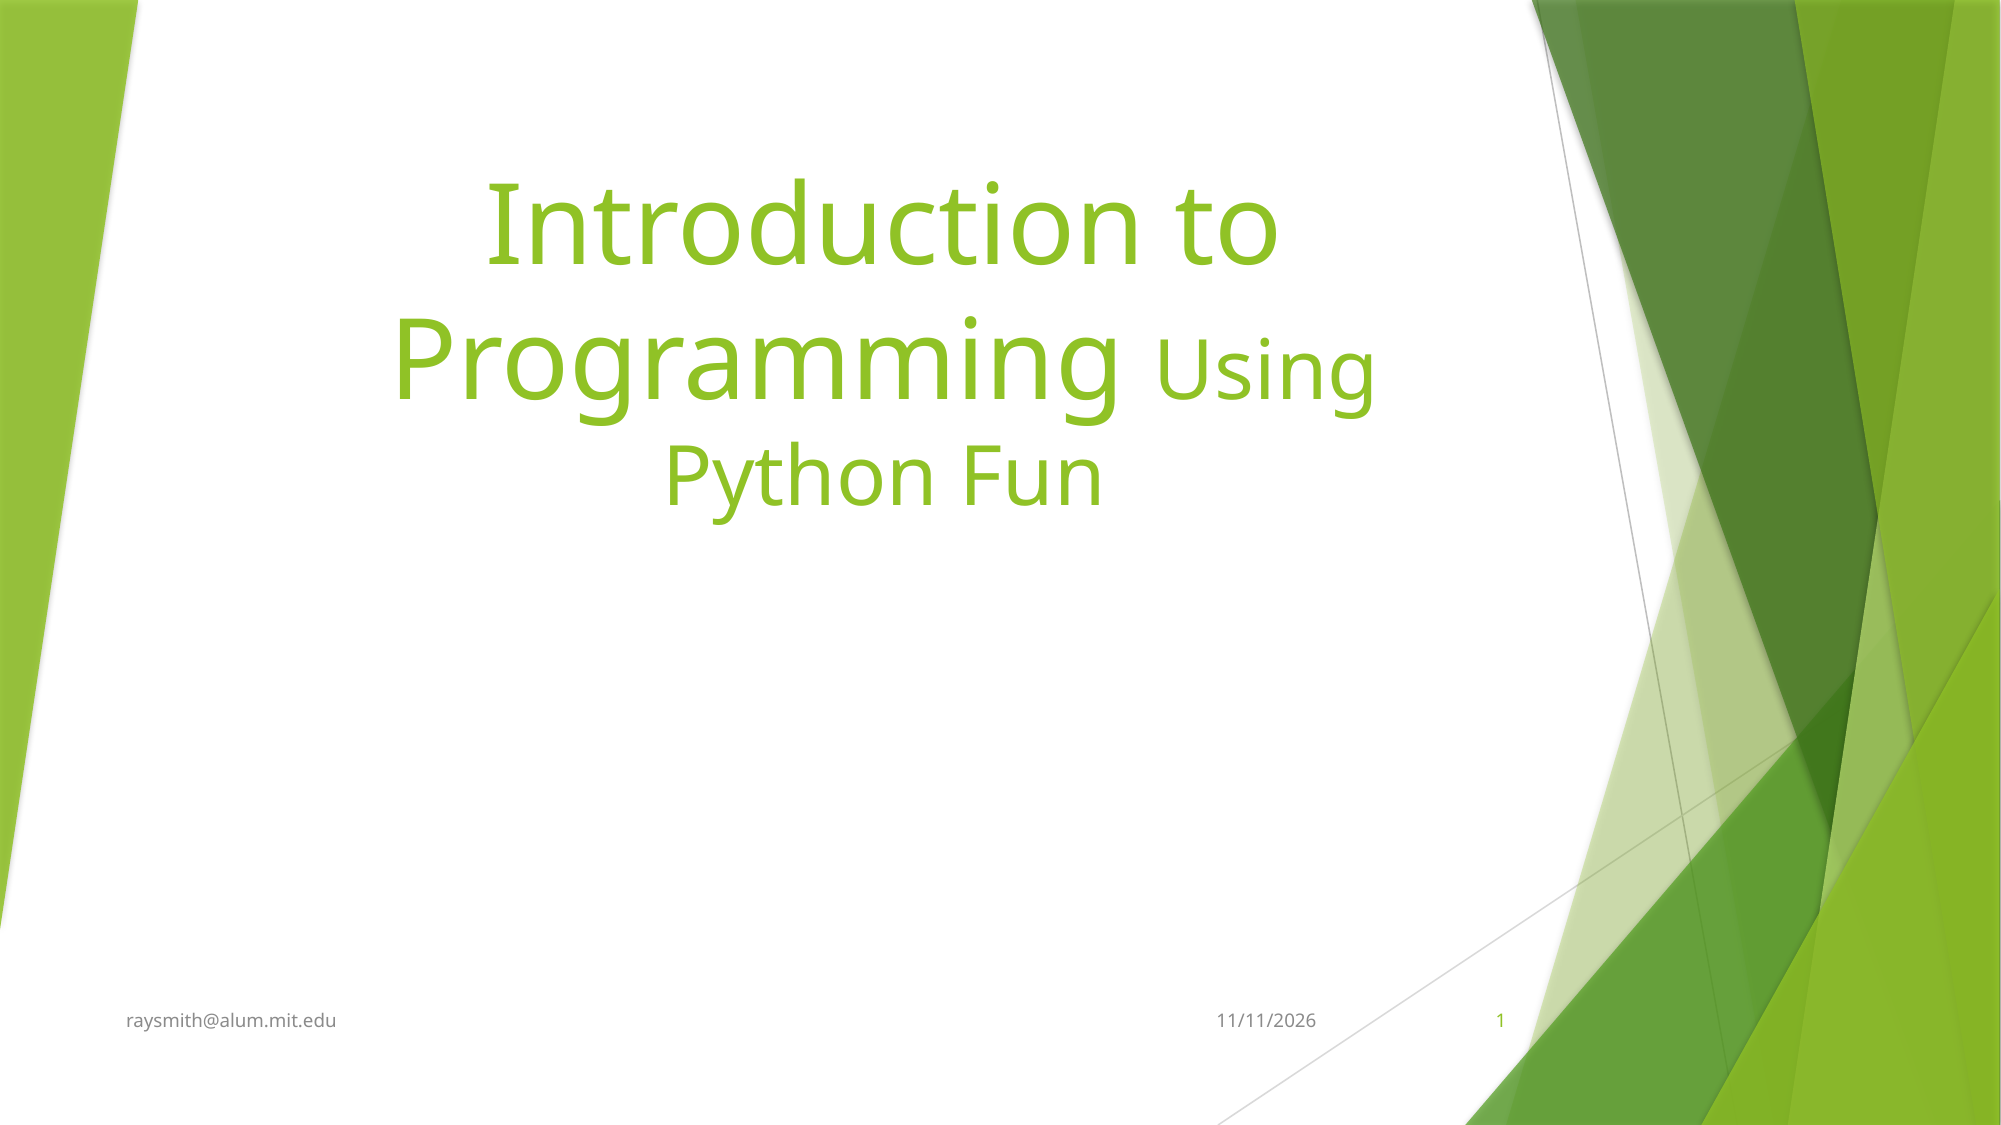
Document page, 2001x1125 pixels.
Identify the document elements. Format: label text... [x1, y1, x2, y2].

slide_number 1 [1409, 991, 1522, 1051]
footer raysmith@alum.mit.edu [111, 991, 1145, 1051]
title Introduction to Programming Using Python Fun [247, 394, 1522, 665]
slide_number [1181, 991, 1332, 1051]
